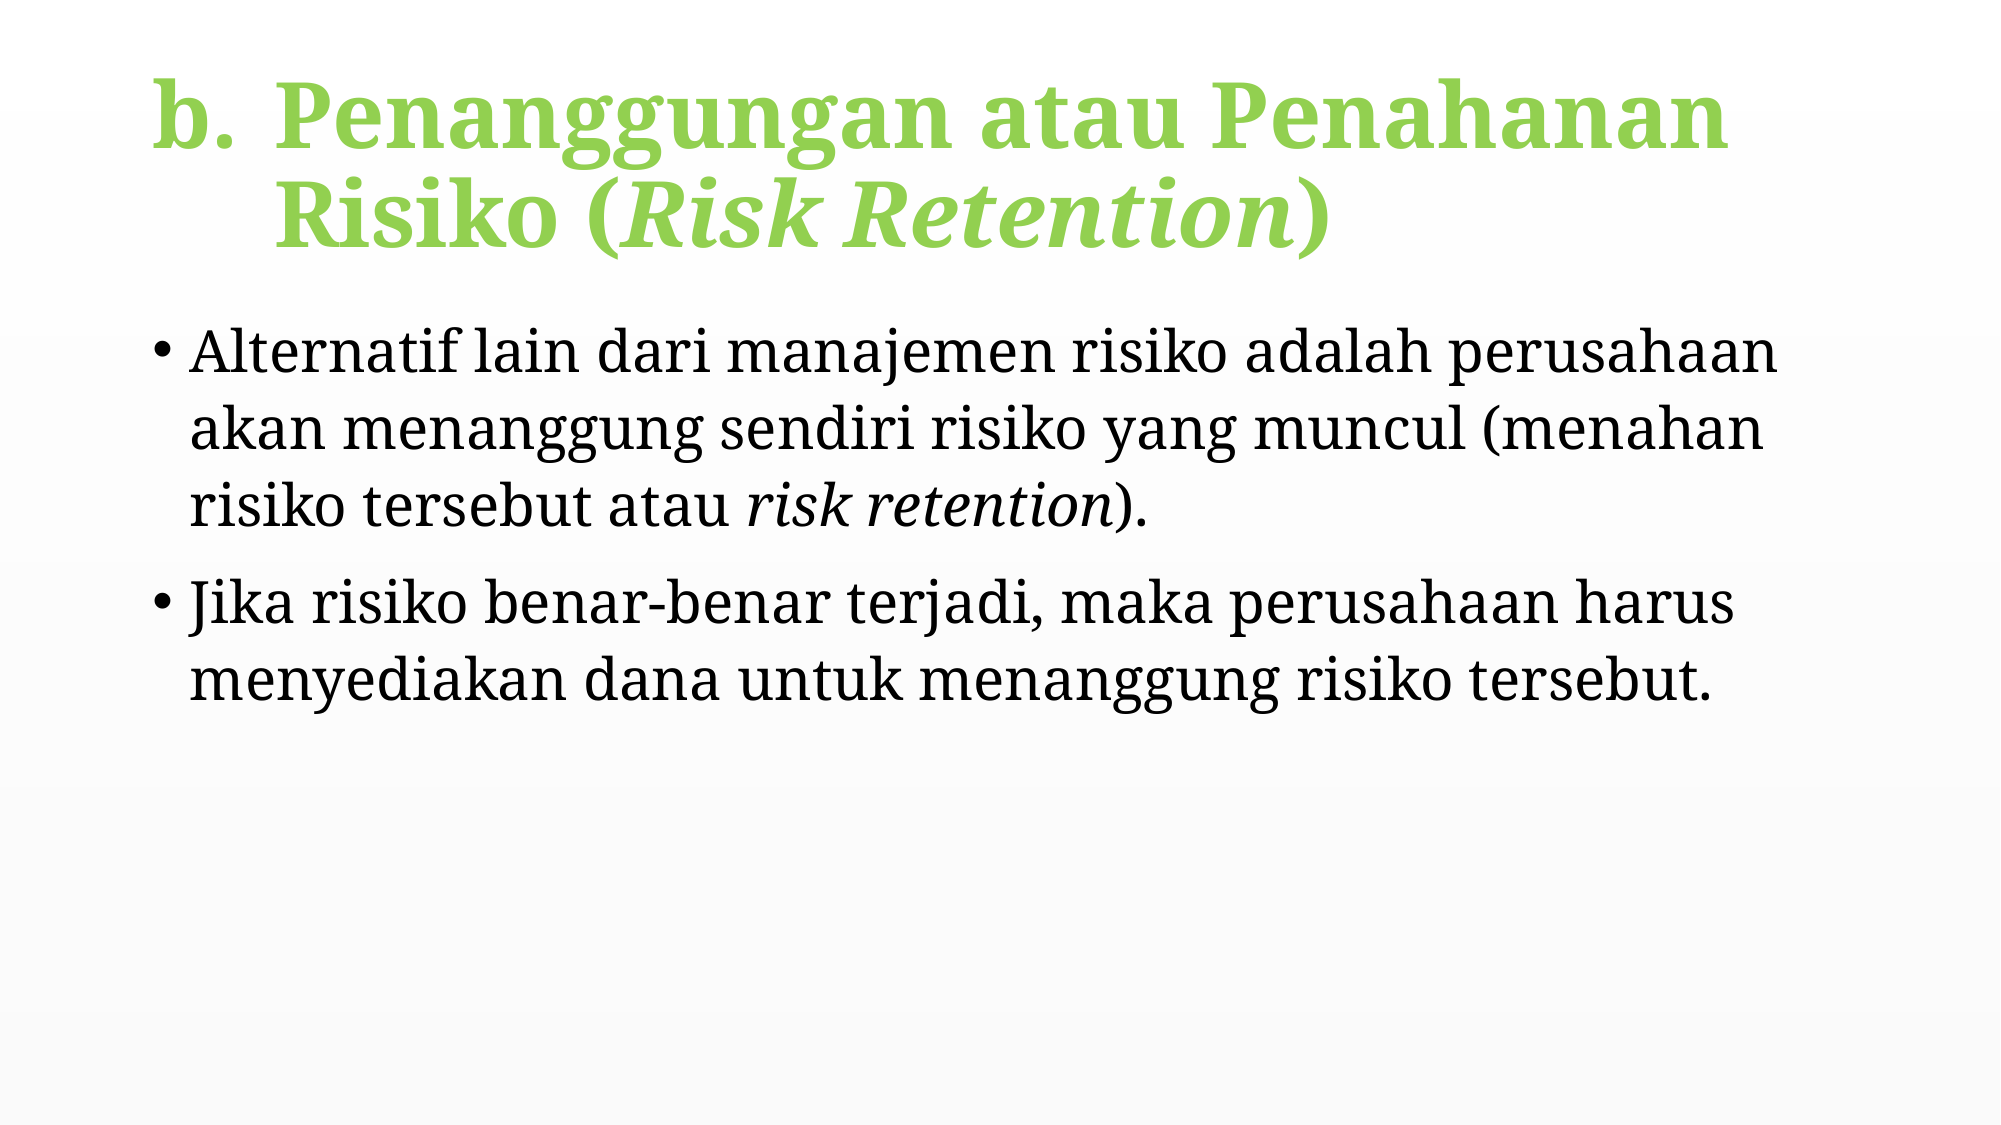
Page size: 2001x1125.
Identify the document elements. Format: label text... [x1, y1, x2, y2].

title Penanggungan atau Penahanan Risiko (Risk Retention) [137, 59, 1863, 278]
list Alternatif lain dari manajemen risiko adalah perusahaan akan menanggung sendiri risiko yang muncul (menahan risiko tersebut atau risk retention). Jika risiko benar-benar terjadi, maka perusahaan harus menyediakan dana untuk menanggung risiko tersebut. [137, 299, 1863, 1014]
